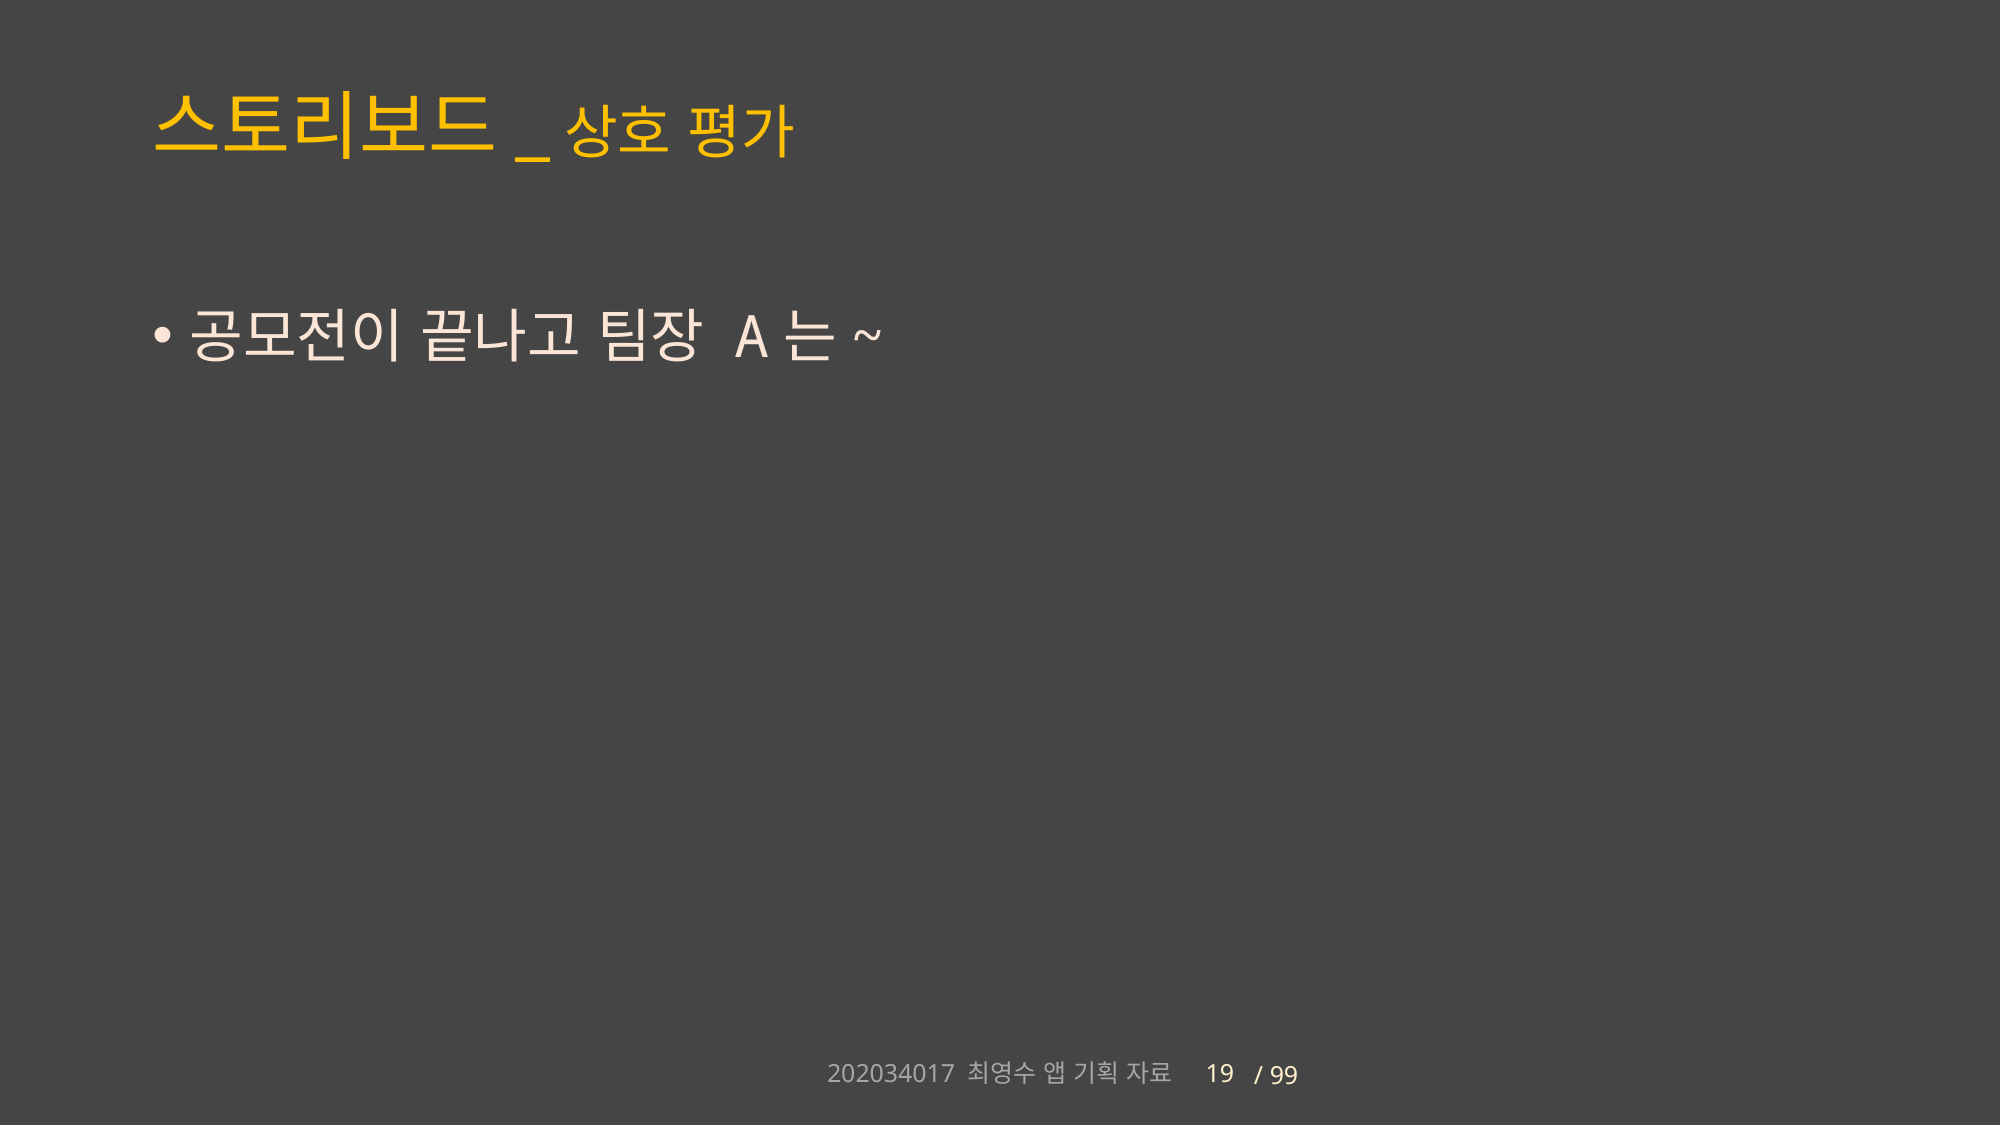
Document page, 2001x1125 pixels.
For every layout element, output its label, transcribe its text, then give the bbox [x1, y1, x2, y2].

list 공모전이 끝나고 팀장 A는~ [137, 299, 1863, 1014]
title 스토리보드_상호 평가 [137, 59, 1863, 199]
footer 202034017 최영수 앱 기획 자료 [662, 1042, 1338, 1103]
slide_number 19 [854, 1044, 1250, 1105]
